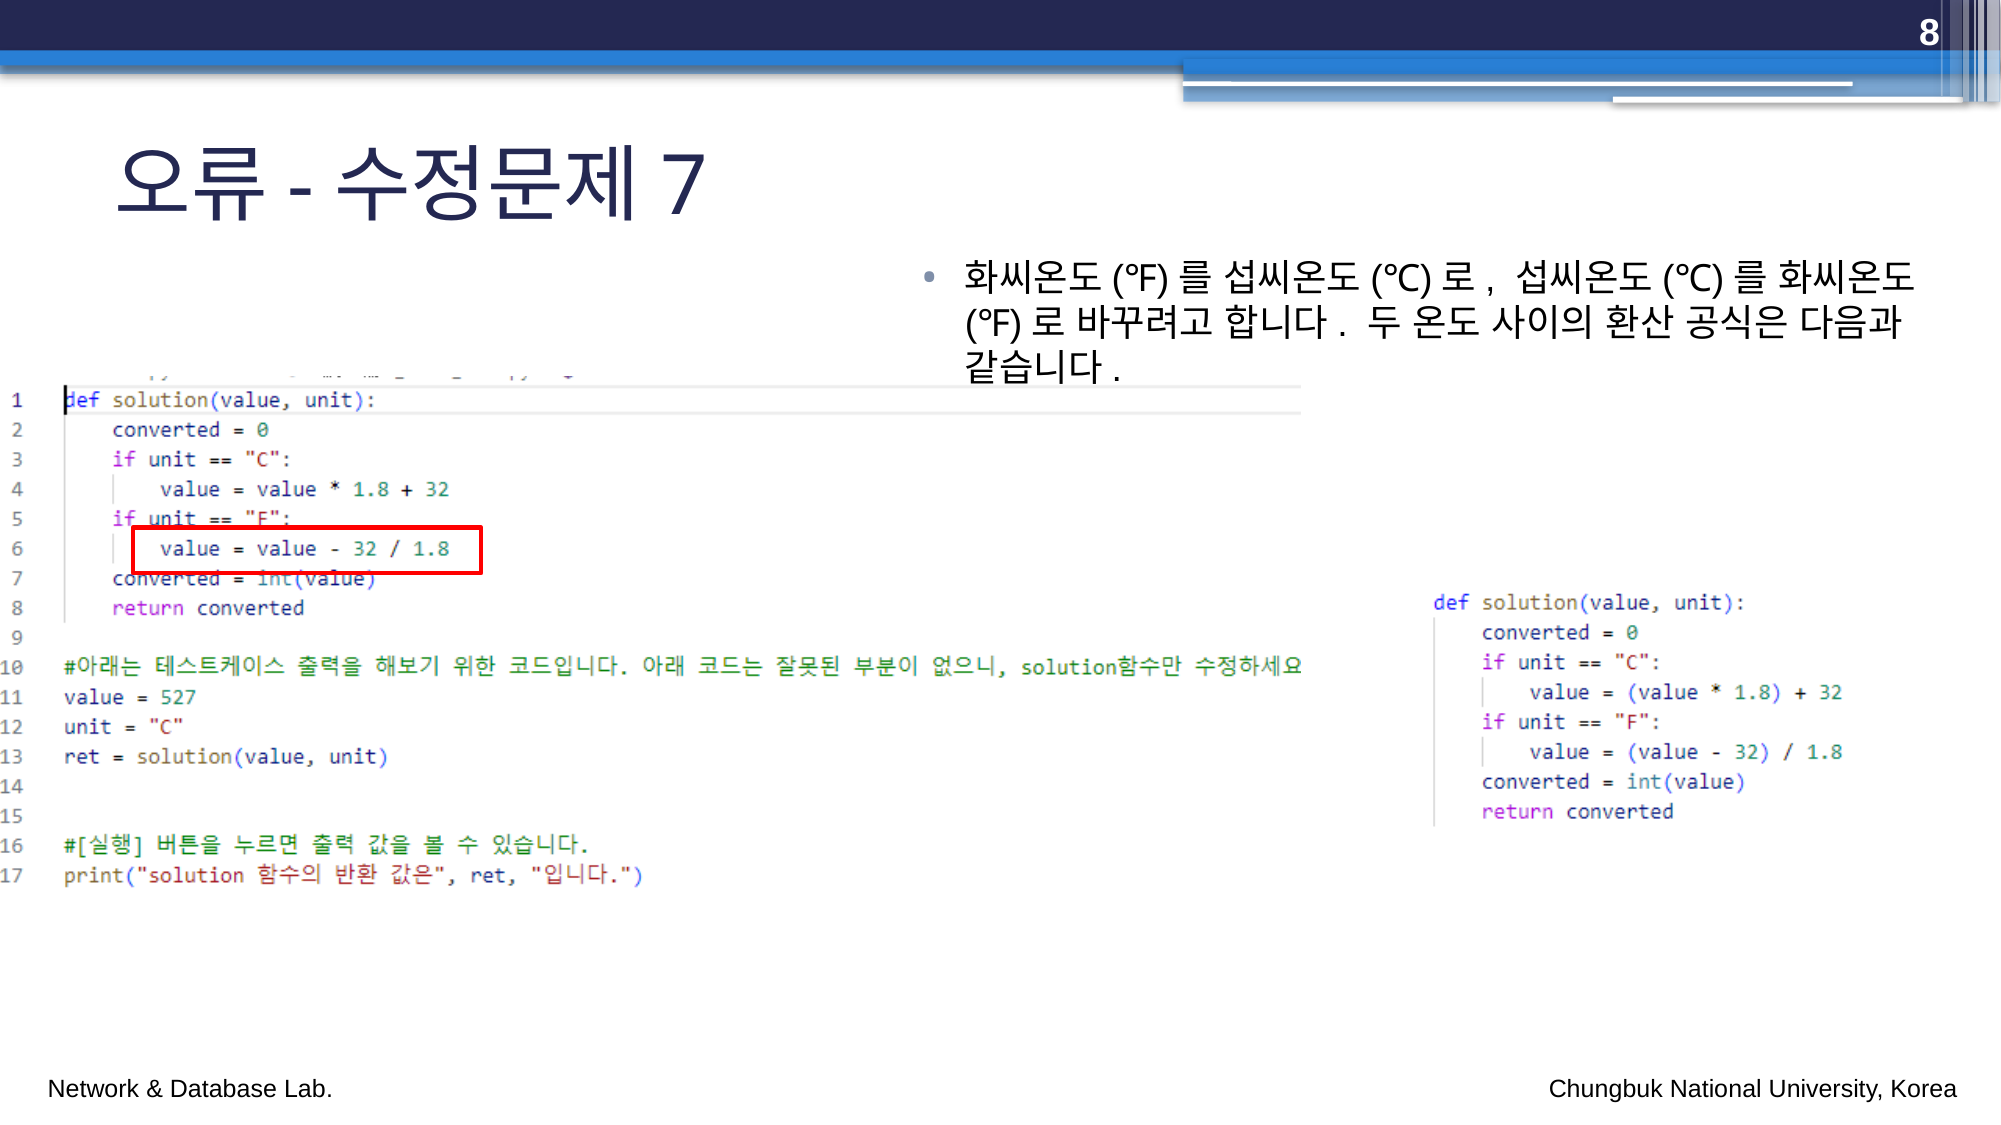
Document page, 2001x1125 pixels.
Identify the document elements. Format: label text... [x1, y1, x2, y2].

picture [0, 375, 1301, 914]
title 오류-수정문제7 [99, 93, 1900, 269]
text_box 화씨온도(℉)를 섭씨온도(℃)로, 섭씨온도(℃)를 화씨온도(℉)로 바꾸려고 합니다. 두 온도 사이의 환산 공식은 다음과 같습니다. [889, 246, 1955, 422]
slide_number 8 [1788, 0, 1955, 61]
picture [1407, 591, 1913, 833]
